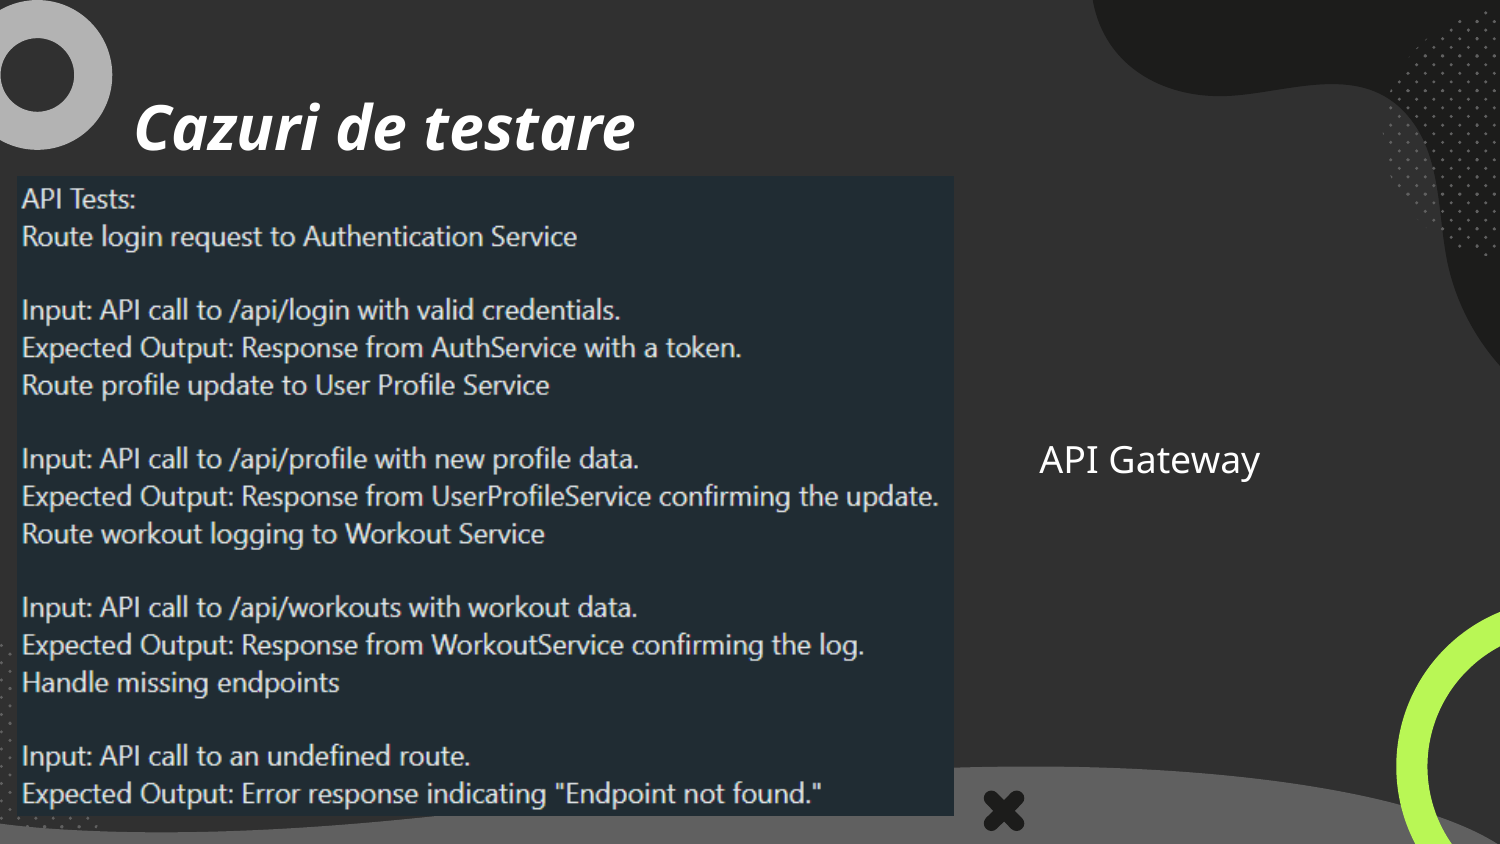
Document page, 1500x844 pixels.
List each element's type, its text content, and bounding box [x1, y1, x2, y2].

picture [17, 176, 954, 816]
title Cazuri de testare [118, 72, 1382, 167]
subtitle API Gateway [1024, 421, 1500, 496]
